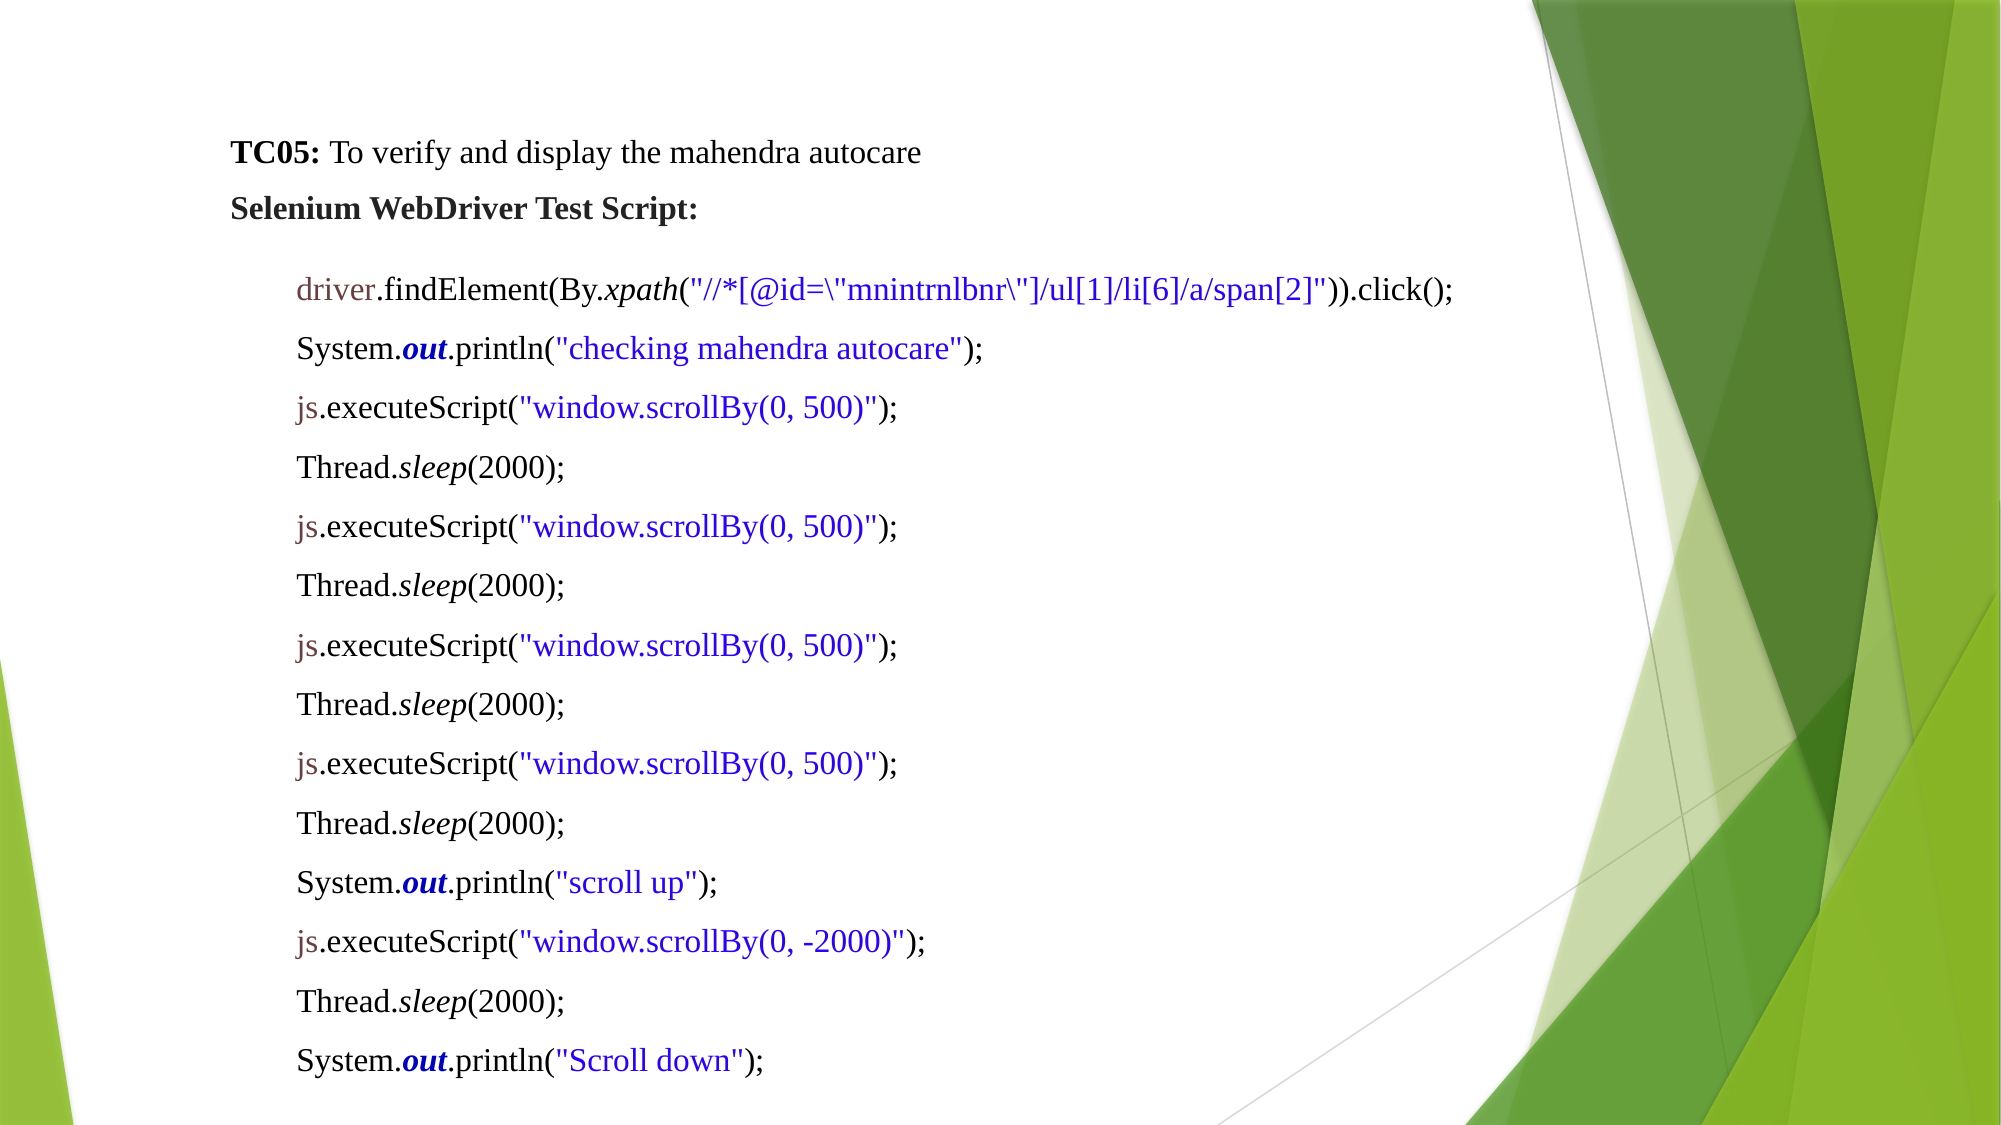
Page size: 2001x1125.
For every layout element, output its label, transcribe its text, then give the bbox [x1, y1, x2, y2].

text_box TC05: To verify and display the mahendra autocare Selenium WebDriver Test Script: driver.findElement(By.xpath("//*[@id=\"mnintrnlbnr\"]/ul[1]/li[6]/a/span[2]")).click(); System.out.println("checking mahendra autocare"); js.executeScript("window.scrollBy(0, 500)"); Thread.sleep(2000); js.executeScript("window.scrollBy(0, 500)"); Thread.sleep(2000); js.executeScript("window.scrollBy(0, 500)"); Thread.sleep(2000); js.executeScript("window.scrollBy(0, 500)"); Thread.sleep(2000); System.out.println("scroll up"); js.executeScript("window.scrollBy(0, -2000)"); Thread.sleep(2000); System.out.println("Scroll down"); [215, 119, 1678, 1086]
